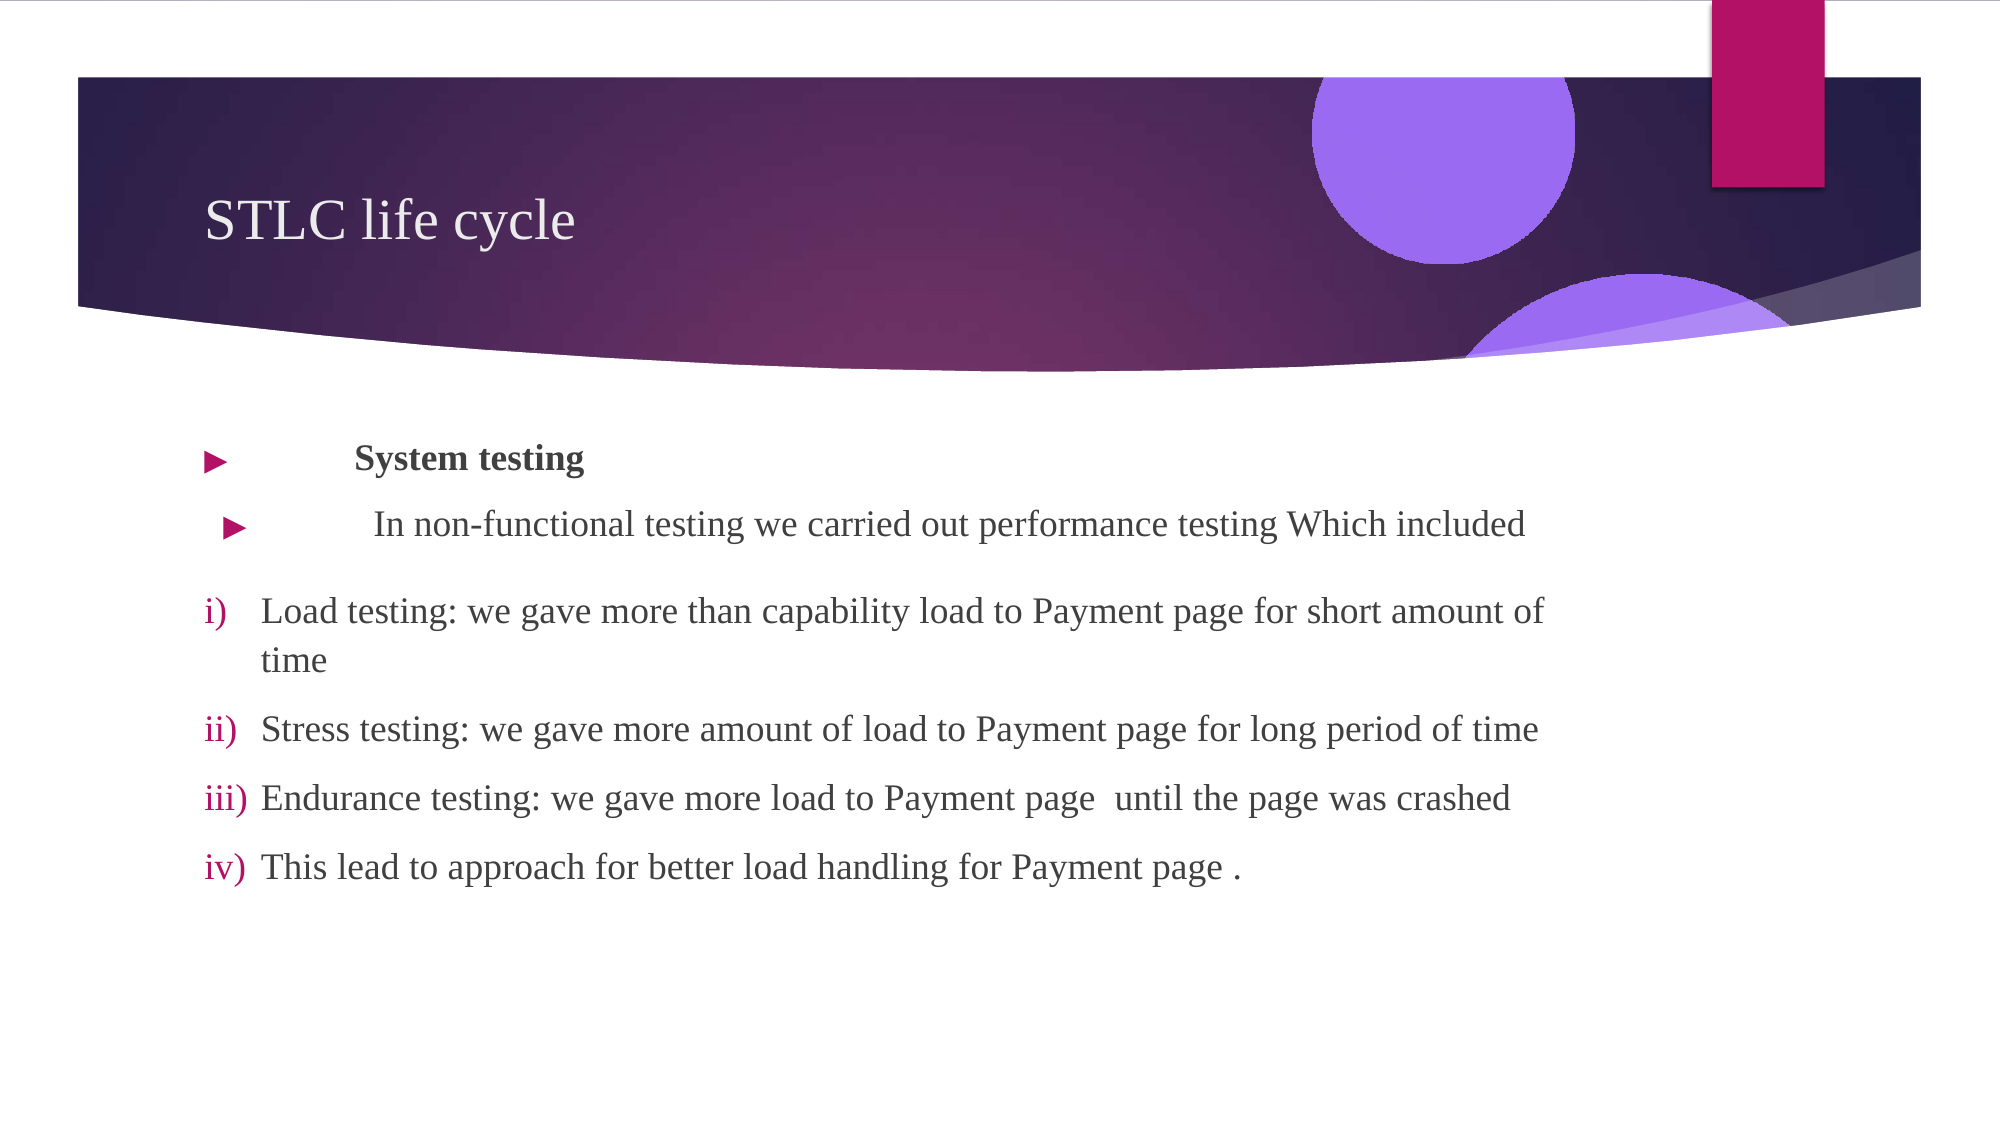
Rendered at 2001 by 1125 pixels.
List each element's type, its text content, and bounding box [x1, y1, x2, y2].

title STLC life cycle [202, 178, 579, 369]
text_box ▶ System testing ▶ In non-functional testing we carried out performance testing Which included Load testing: we gave more than capability load to Payment page for short amount of time Stress testing: we gave more amount of load to Payment page for long period of time Endurance testing: we gave more load to Payment page until the page was crashed This lead to approach for better load handling for Payment page . [202, 410, 1575, 887]
picture [79, 0, 1920, 371]
